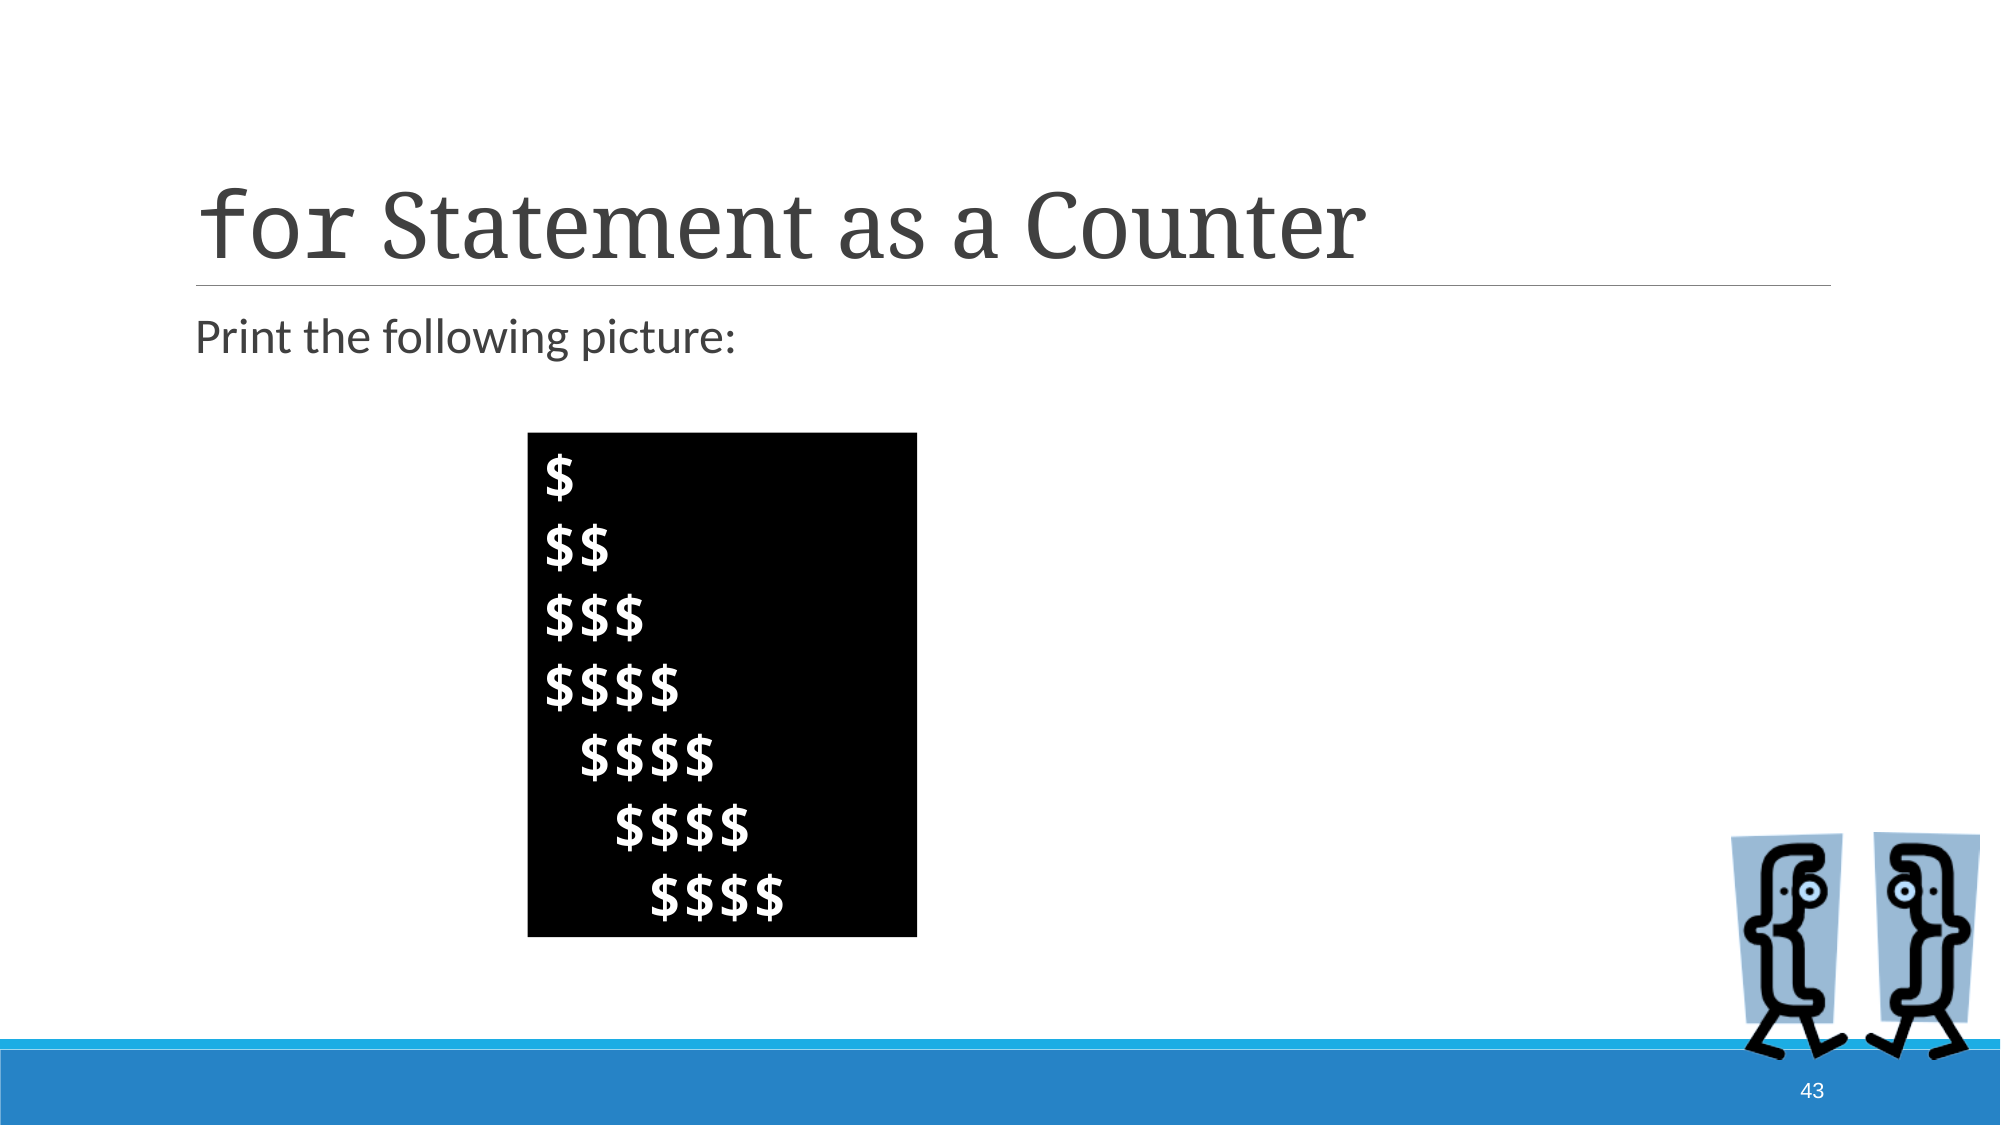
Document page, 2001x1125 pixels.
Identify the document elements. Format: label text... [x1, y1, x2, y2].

title for Statement as a Counter [180, 47, 1830, 285]
slide_number 43 [1624, 1059, 1840, 1120]
text_box $ $$ $$$ $$$$ $$$$ $$$$ $$$$ [527, 432, 918, 938]
list Print the following picture: [180, 302, 1830, 963]
